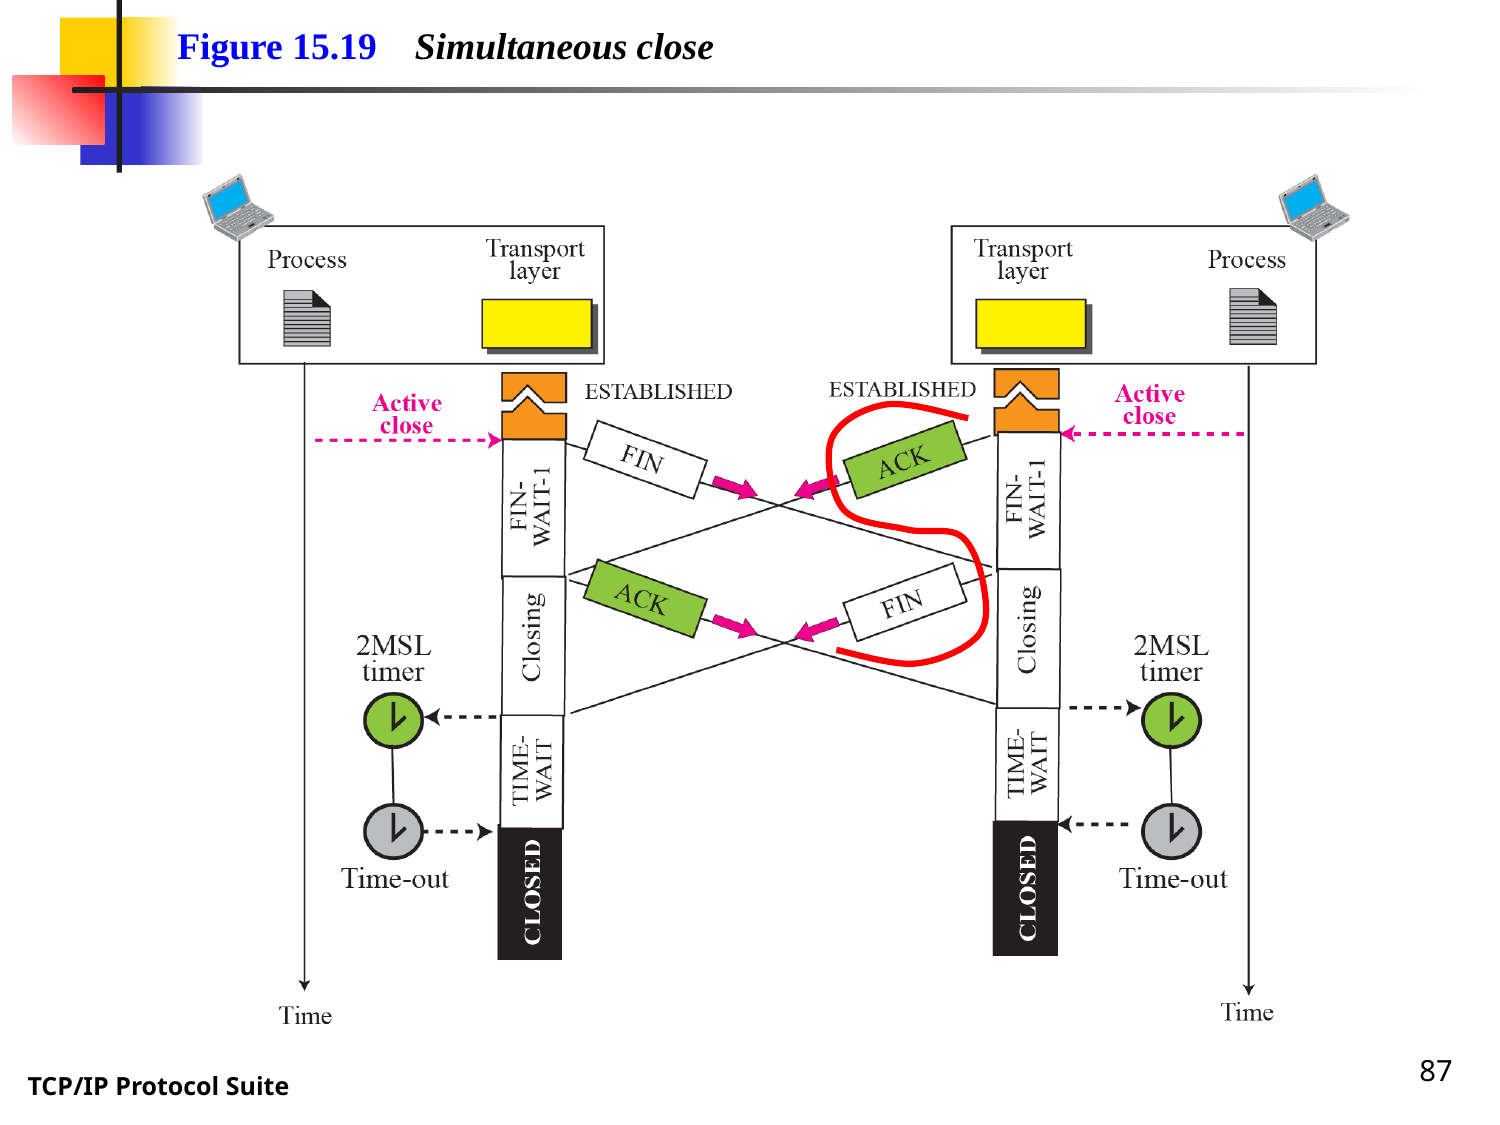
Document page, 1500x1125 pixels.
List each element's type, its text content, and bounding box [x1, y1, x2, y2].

text_box [141, 93, 202, 165]
text_box [116, 0, 122, 87]
text_box [116, 93, 122, 173]
text_box Figure 15.19 Simultaneous close [162, 14, 1100, 75]
text_box [60, 17, 116, 86]
slide_number 87 [1155, 1024, 1468, 1100]
text_box [80, 93, 116, 165]
text_box [122, 93, 141, 165]
text_box [72, 87, 1423, 93]
text_box [12, 75, 105, 145]
text_box [122, 17, 177, 86]
picture [202, 174, 1350, 1032]
footer TCP/IP Protocol Suite [12, 1032, 488, 1108]
